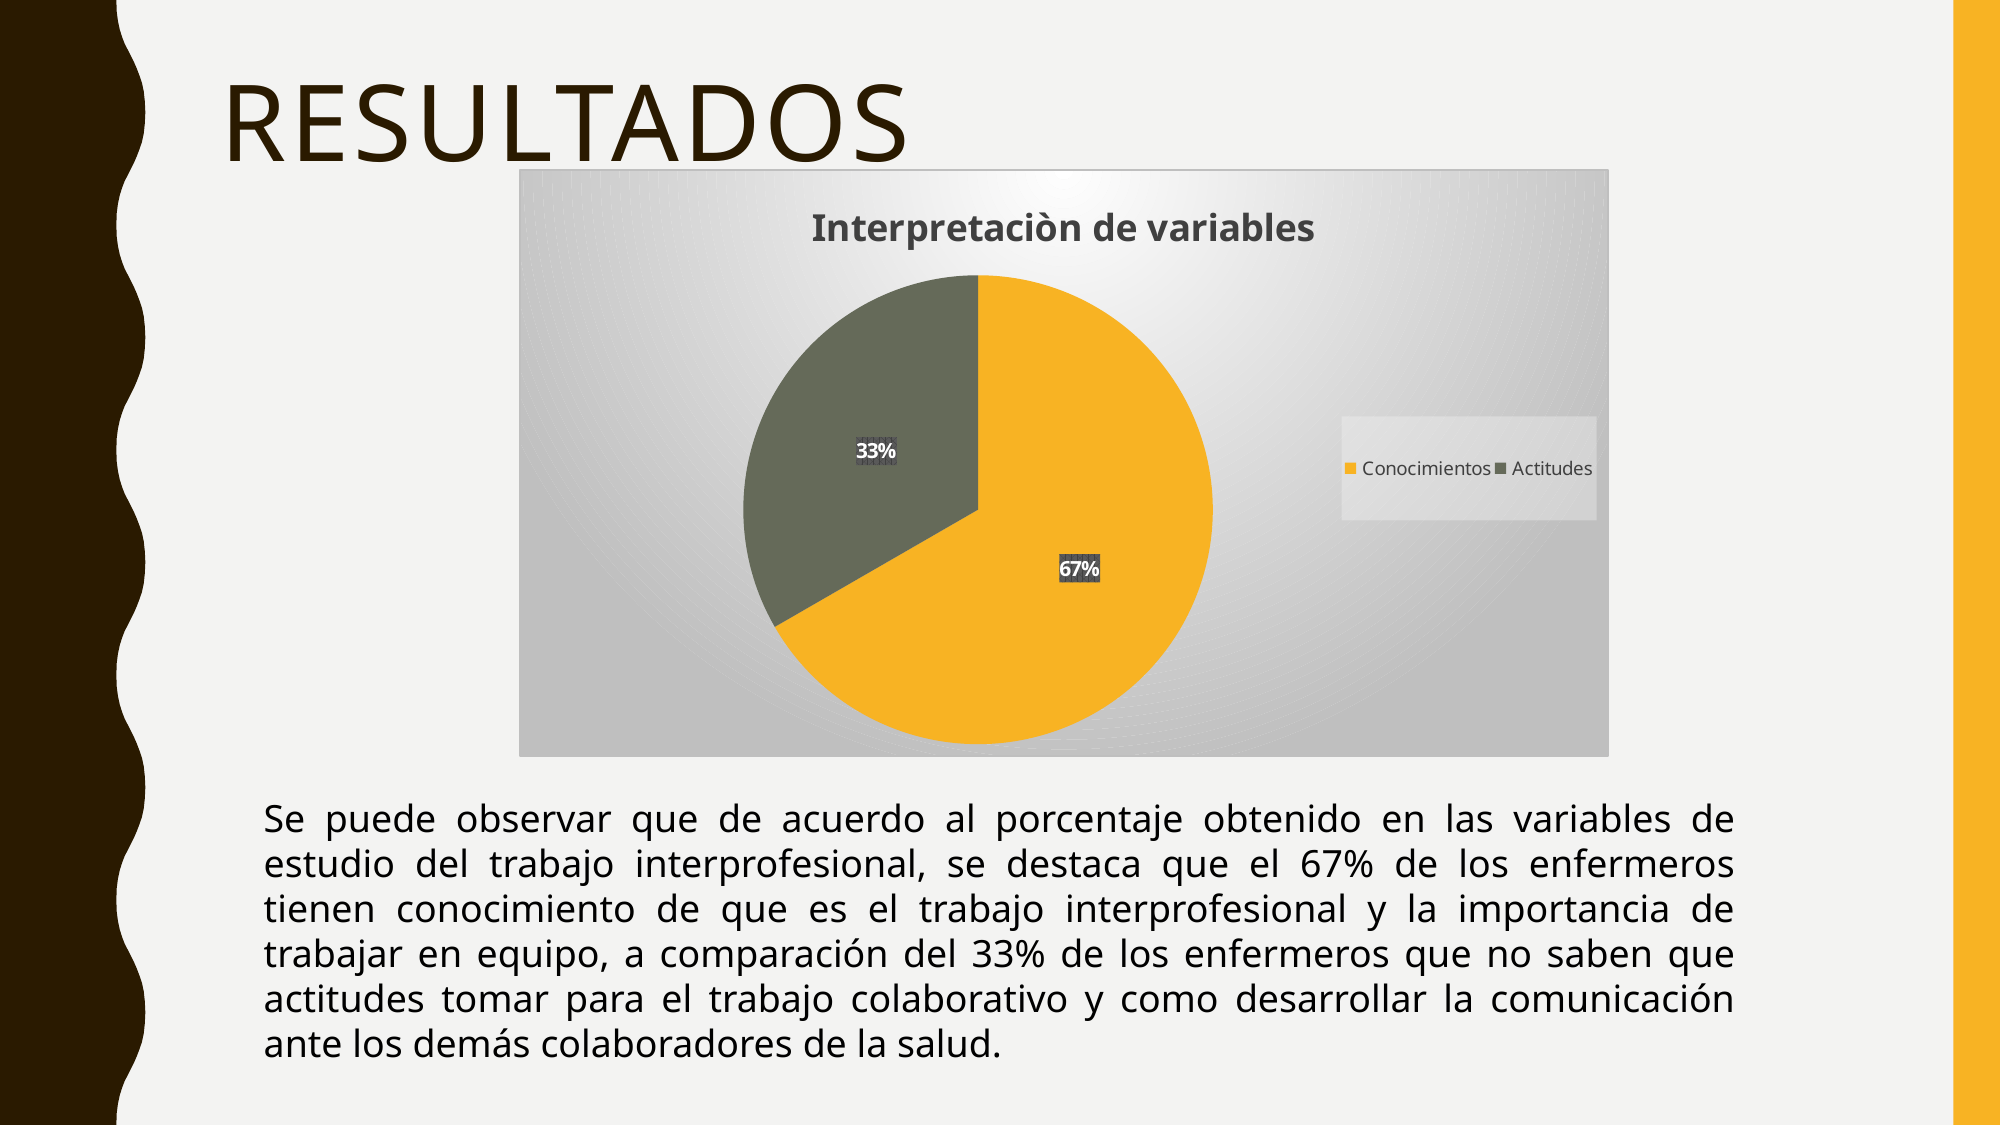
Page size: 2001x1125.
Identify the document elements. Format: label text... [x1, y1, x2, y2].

text_box Se puede observar que de acuerdo al porcentaje obtenido en las variables de estudio del trabajo interprofesional, se destaca que el 67% de los enfermeros tienen conocimiento de que es el trabajo interprofesional y la importancia de trabajar en equipo, a comparación del 33% de los enfermeros que no saben que actitudes tomar para el trabajo colaborativo y como desarrollar la comunicación ante los demás colaboradores de la salud. [248, 787, 1752, 1073]
chart [518, 169, 1609, 757]
title resultados [205, 62, 1875, 308]
